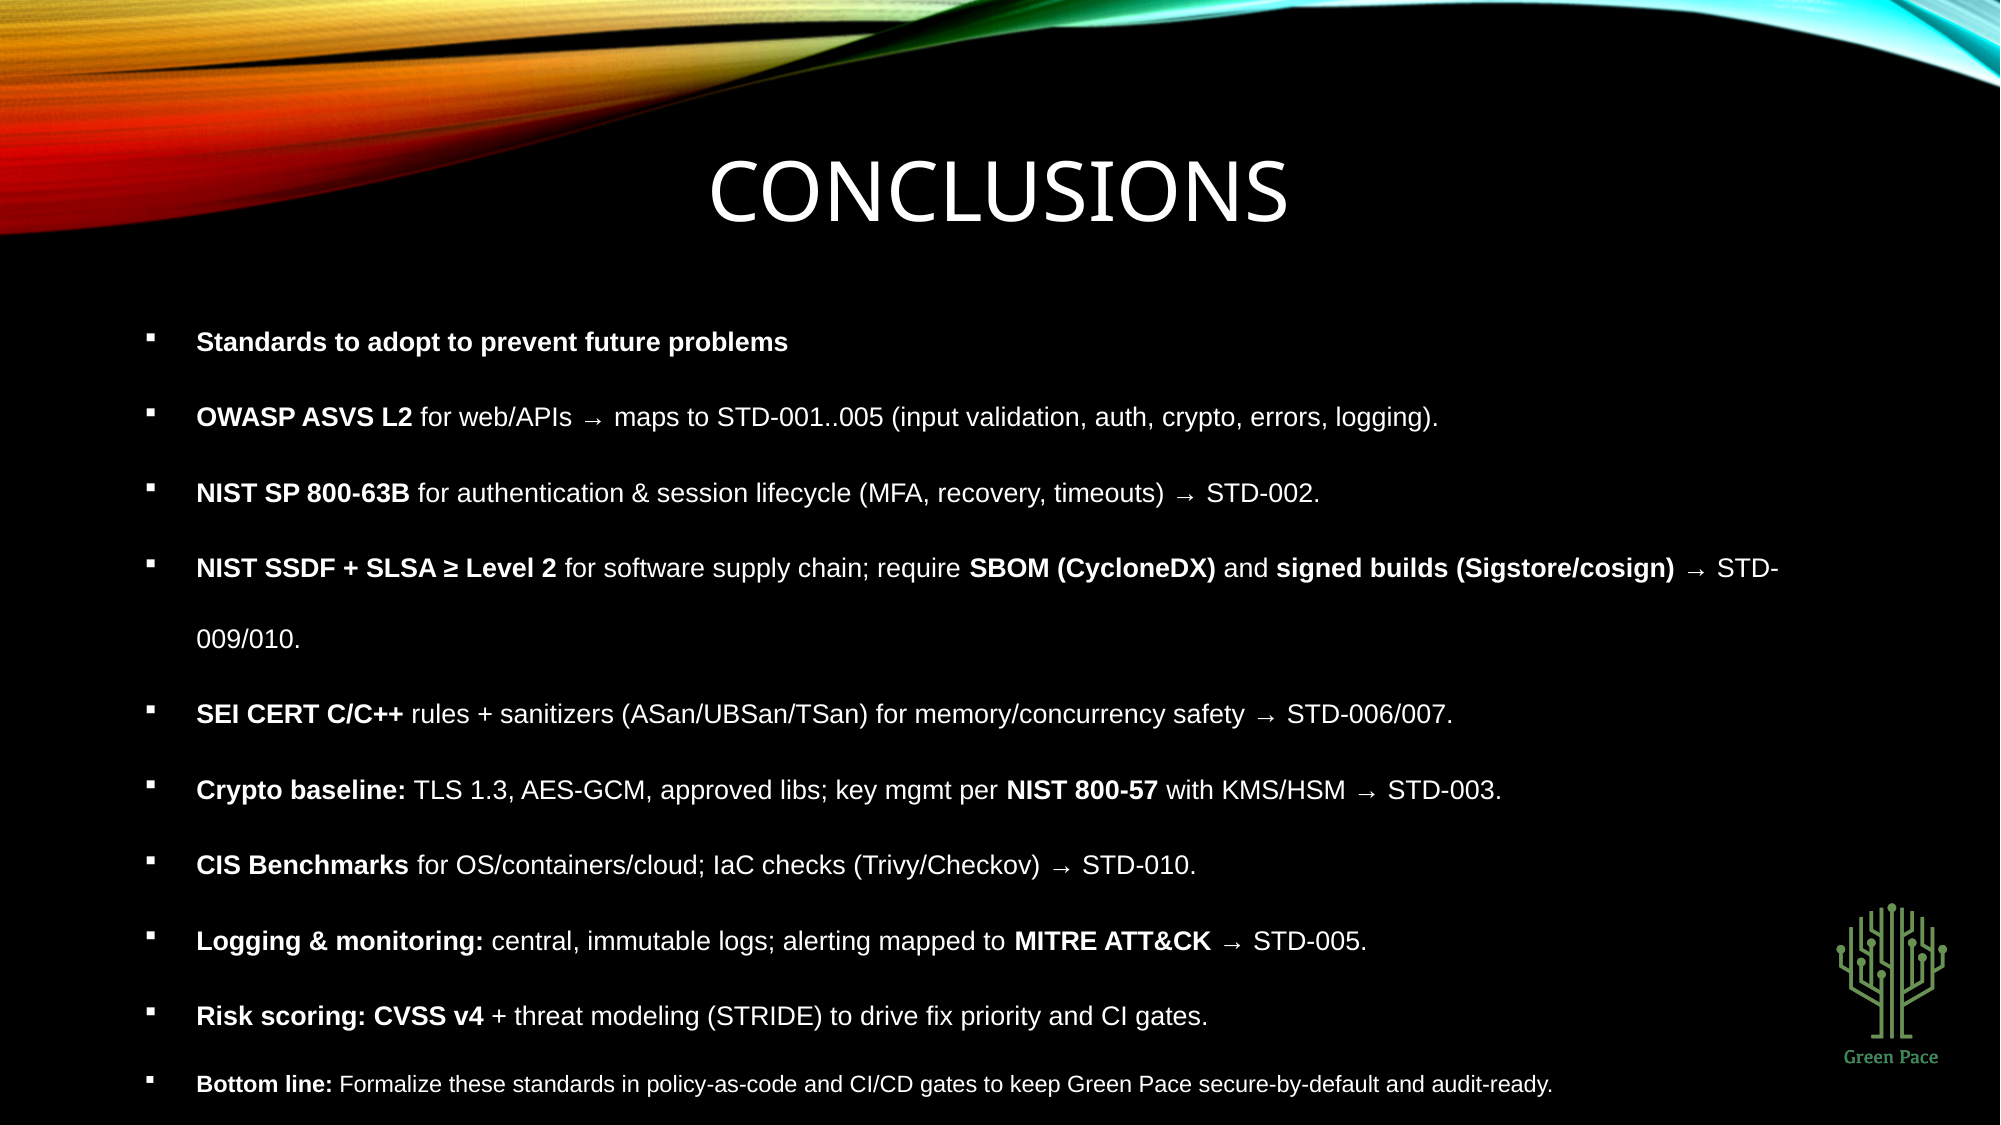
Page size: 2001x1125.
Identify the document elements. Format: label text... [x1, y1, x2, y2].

list Standards to adopt to prevent future problems OWASP ASVS L2 for web/APIs → maps to STD-001..005 (input validation, auth, crypto, errors, logging). NIST SP 800-63B for authentication & session lifecycle (MFA, recovery, timeouts) → STD-002. NIST SSDF + SLSA ≥ Level 2 for software supply chain; require SBOM (CycloneDX) and signed builds (Sigstore/cosign) → STD-009/010. SEI CERT C/C++ rules + sanitizers (ASan/UBSan/TSan) for memory/concurrency safety → STD-006/007. Crypto baseline: TLS 1.3, AES-GCM, approved libs; key mgmt per NIST 800-57 with KMS/HSM → STD-003. CIS Benchmarks for OS/containers/cloud; IaC checks (Trivy/Checkov) → STD-010. Logging & monitoring: central, immutable logs; alerting mapped to MITRE ATT&CK → STD-005. Risk scoring: CVSS v4 + threat modeling (STRIDE) to drive fix priority and CI gates. Bottom line: Formalize these standards in policy-as-code and CI/CD gates to keep Green Pace secure-by-default and audit-ready. [112, 278, 1888, 1112]
picture [0, 0, 2000, 237]
title CONCLUSIONS [0, 88, 1306, 301]
picture [1817, 892, 1964, 1082]
